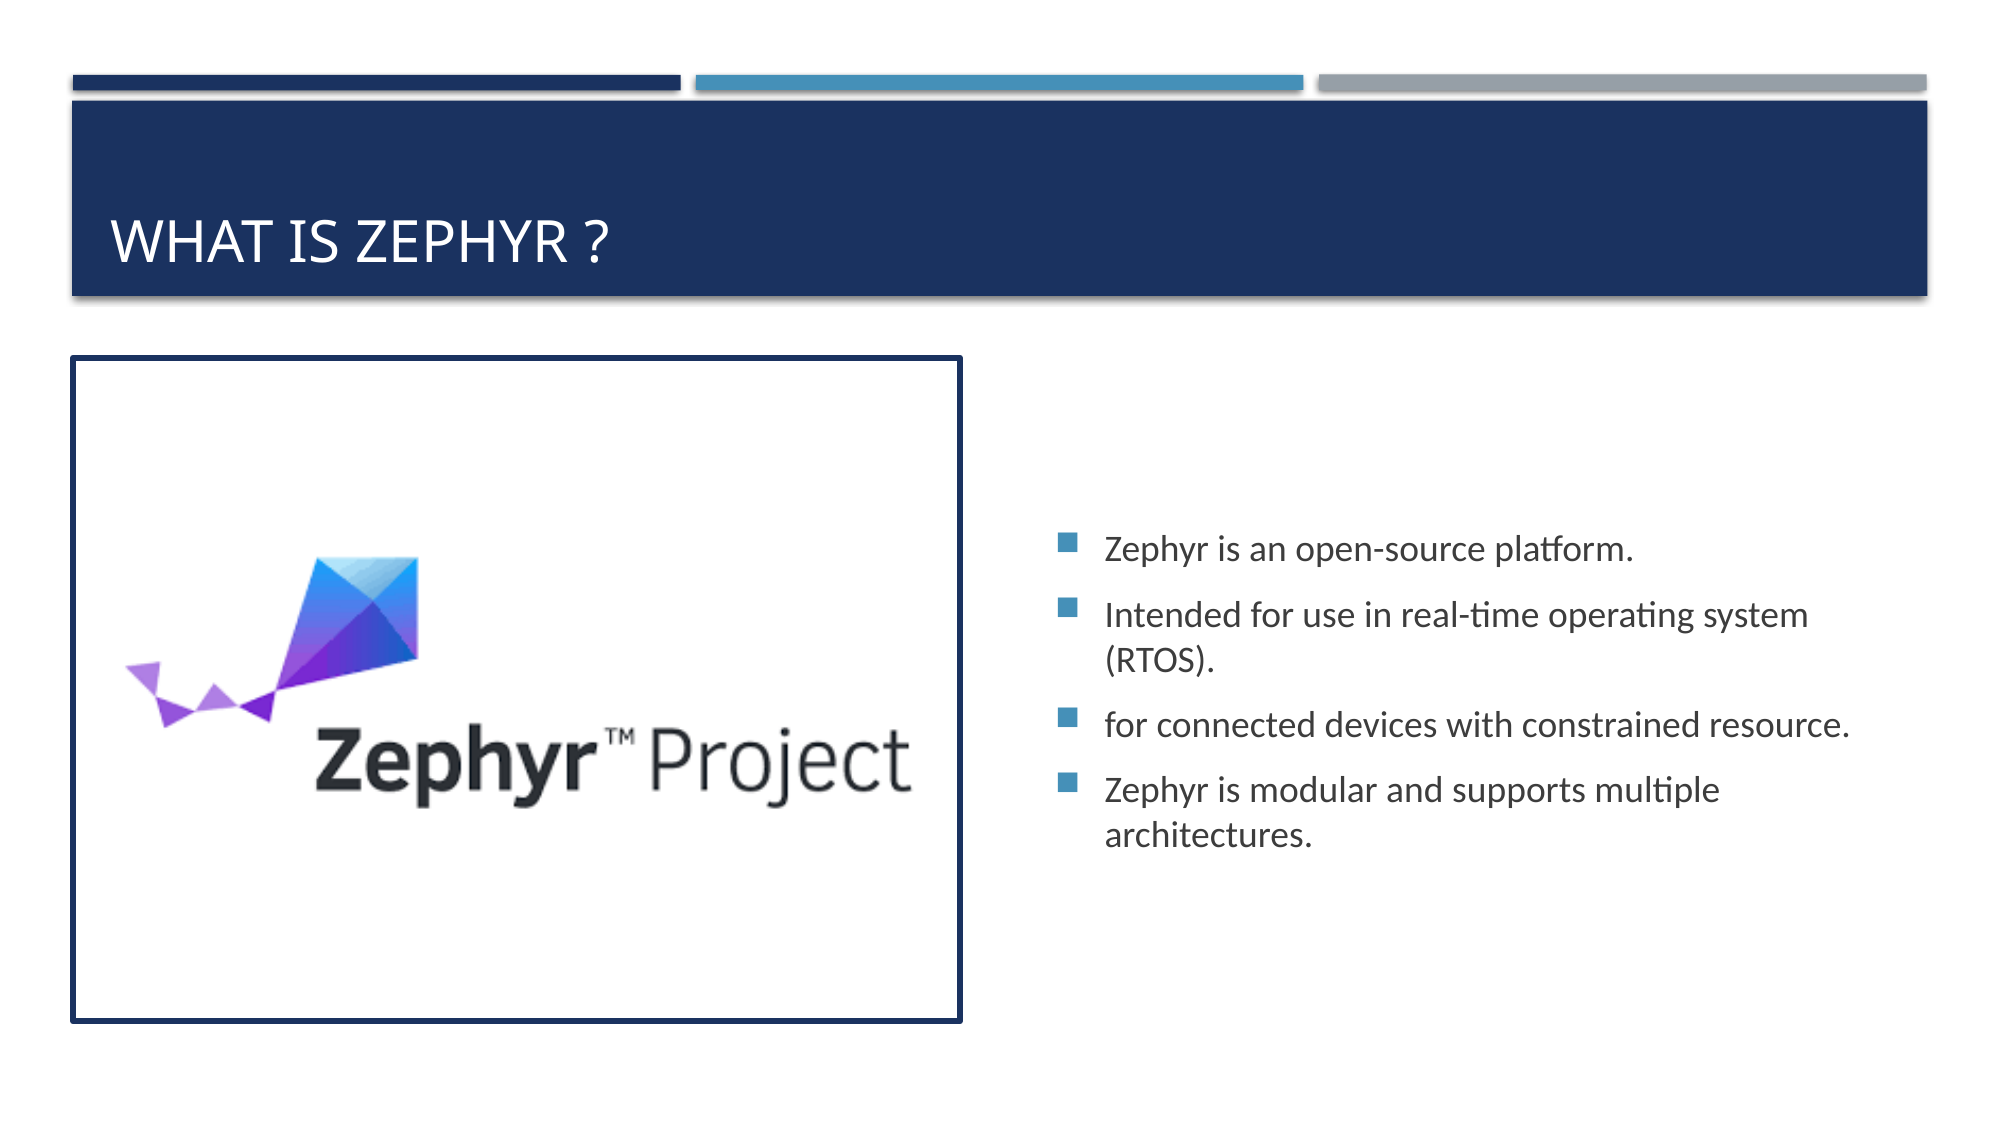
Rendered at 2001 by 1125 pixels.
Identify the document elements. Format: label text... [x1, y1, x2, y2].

text_box [71, 356, 962, 1023]
picture [107, 547, 923, 827]
title What is zephyr ? [95, 115, 1905, 282]
list Zephyr is an open-source platform. Intended for use in real-time operating system (RTOS). for connected devices with constrained resource. Zephyr is modular and supports multiple architectures. [1039, 357, 1905, 1022]
